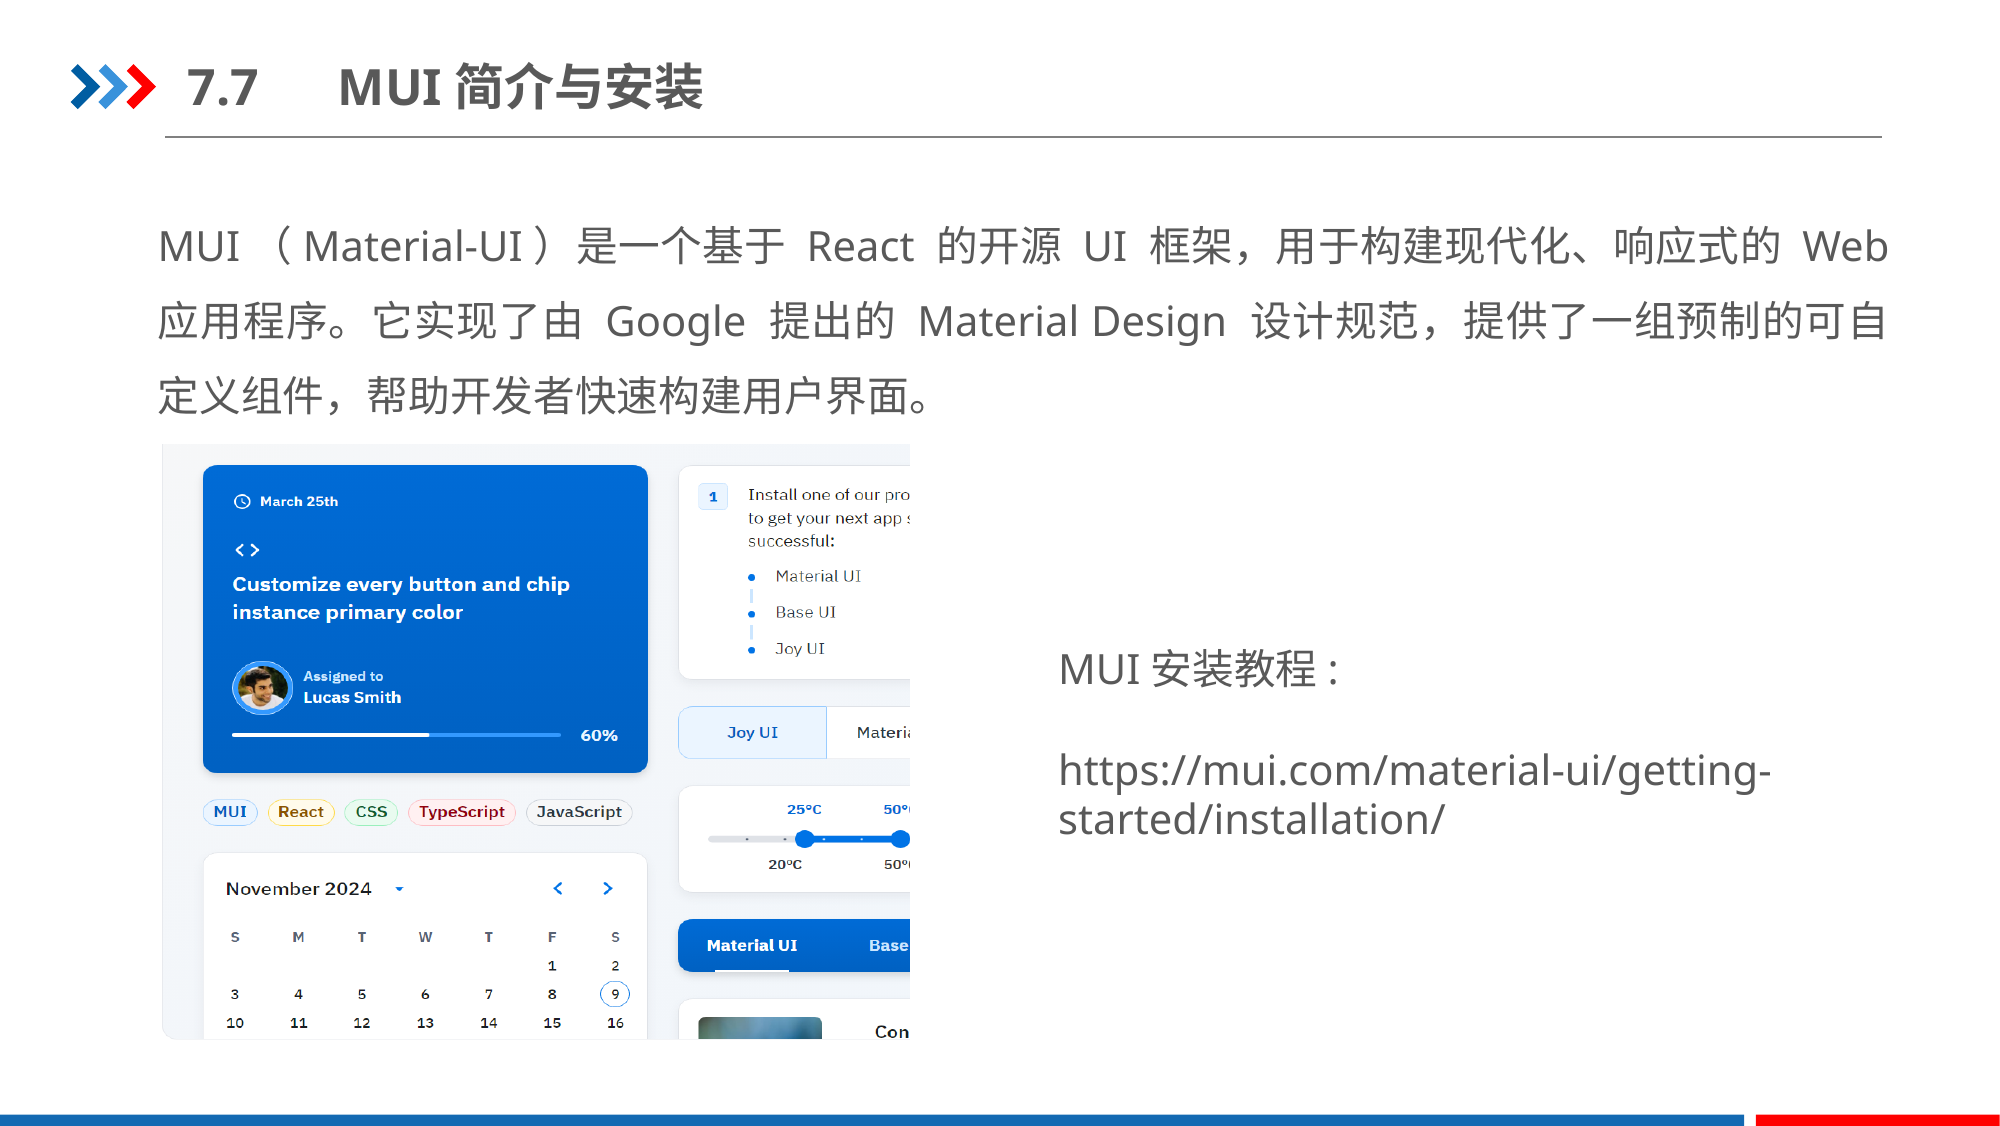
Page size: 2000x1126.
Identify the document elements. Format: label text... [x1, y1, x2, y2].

text_box MUI安装教程: https://mui.com/material-ui/getting-started/installation/ [1043, 635, 1843, 851]
picture [160, 444, 910, 1045]
text_box 7.7 MUI简介与安装 [187, 43, 827, 127]
text_box MUI（Material-UI）是一个基于 React 的开源 UI 框架，用于构建现代化、响应式的 Web 应用程序。它实现了由 Google 提出的 Material Design 设计规范，提供了一组预制的可自定义组件，帮助开发者快速构建用户界面。 [137, 184, 1910, 430]
